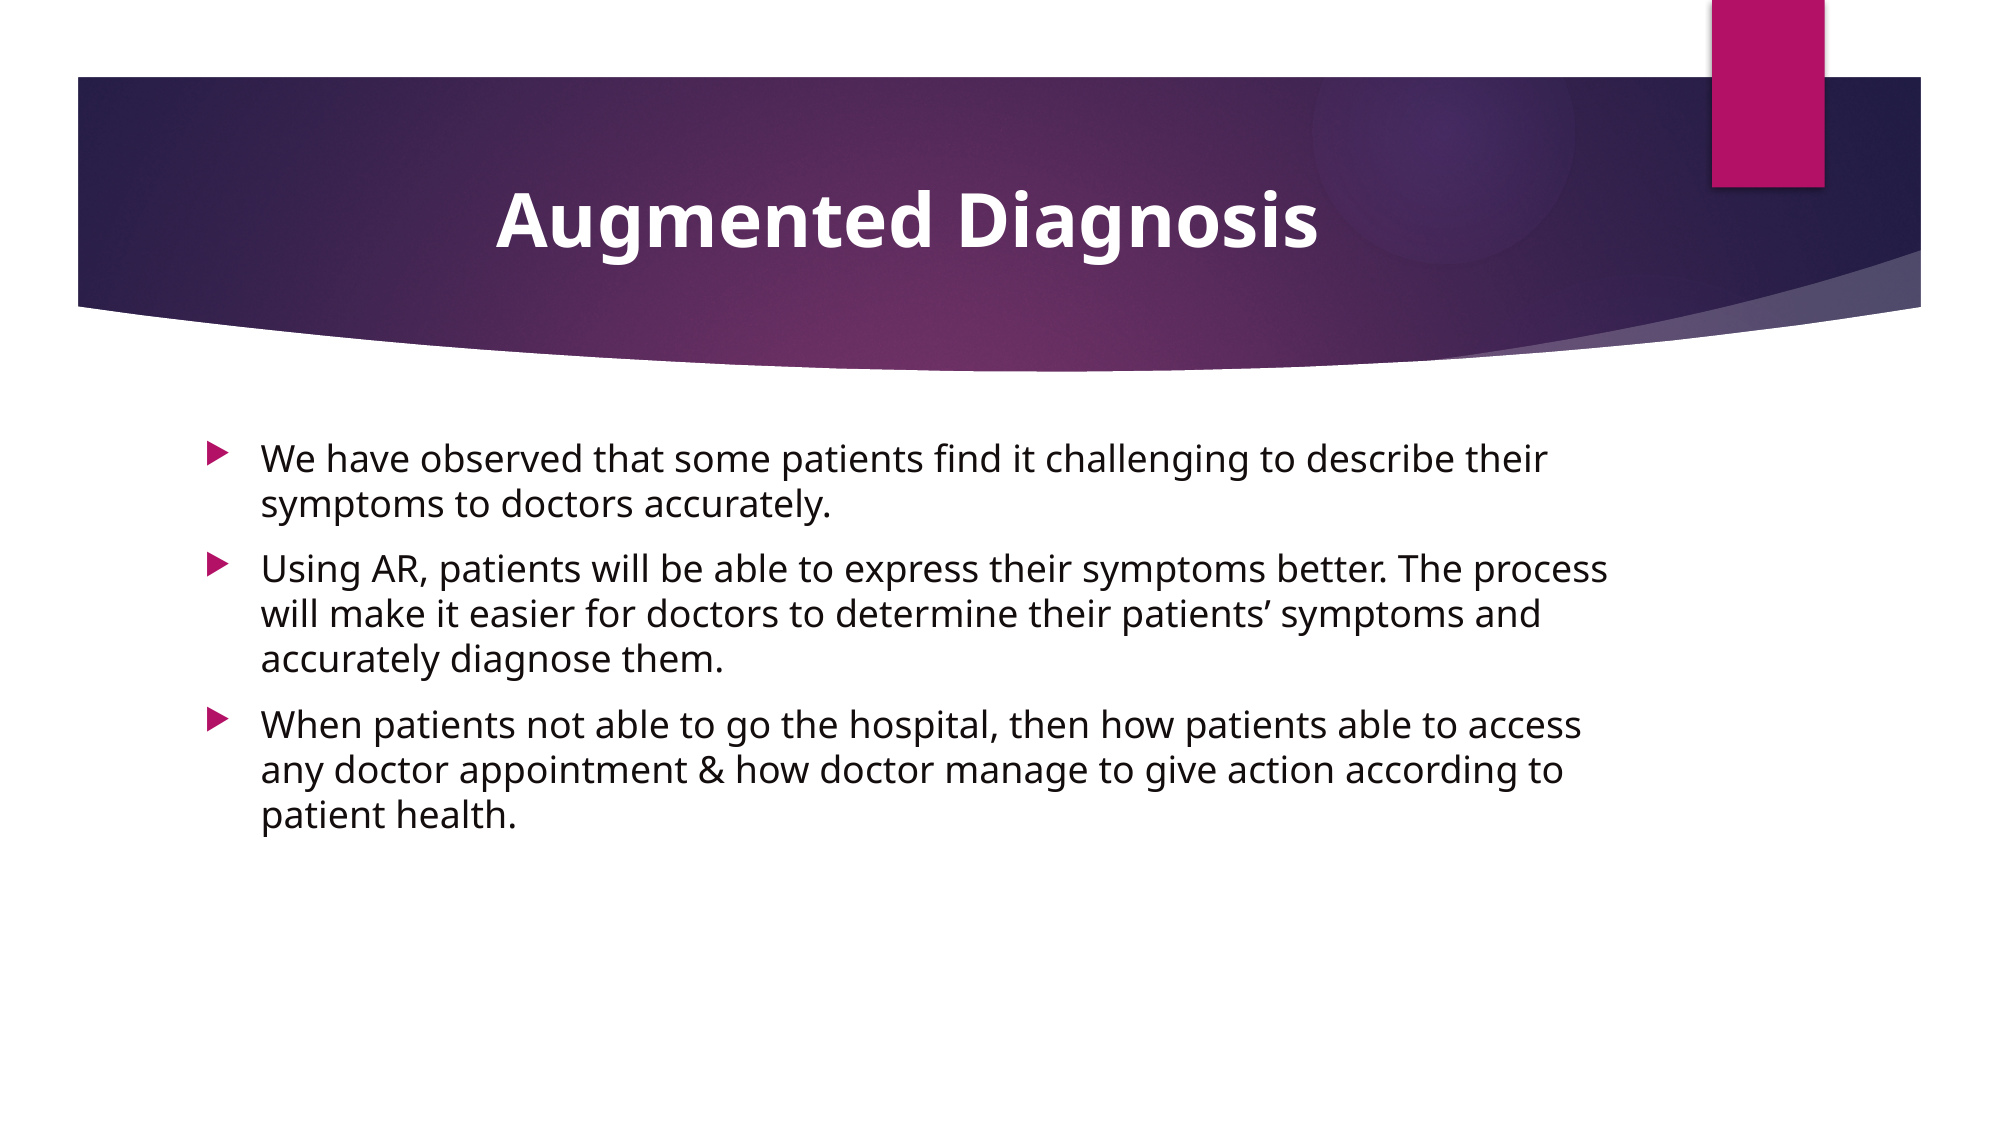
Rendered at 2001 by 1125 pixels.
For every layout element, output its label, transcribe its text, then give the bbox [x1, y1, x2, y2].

title Augmented Diagnosis [189, 159, 1627, 276]
list We have observed that some patients find it challenging to describe their symptoms to doctors accurately. Using AR, patients will be able to express their symptoms better. The process will make it easier for doctors to determine their patients’ symptoms and accurately diagnose them. When patients not able to go the hospital, then how patients able to access any doctor appointment & how doctor manage to give action according to patient health. [189, 427, 1638, 988]
